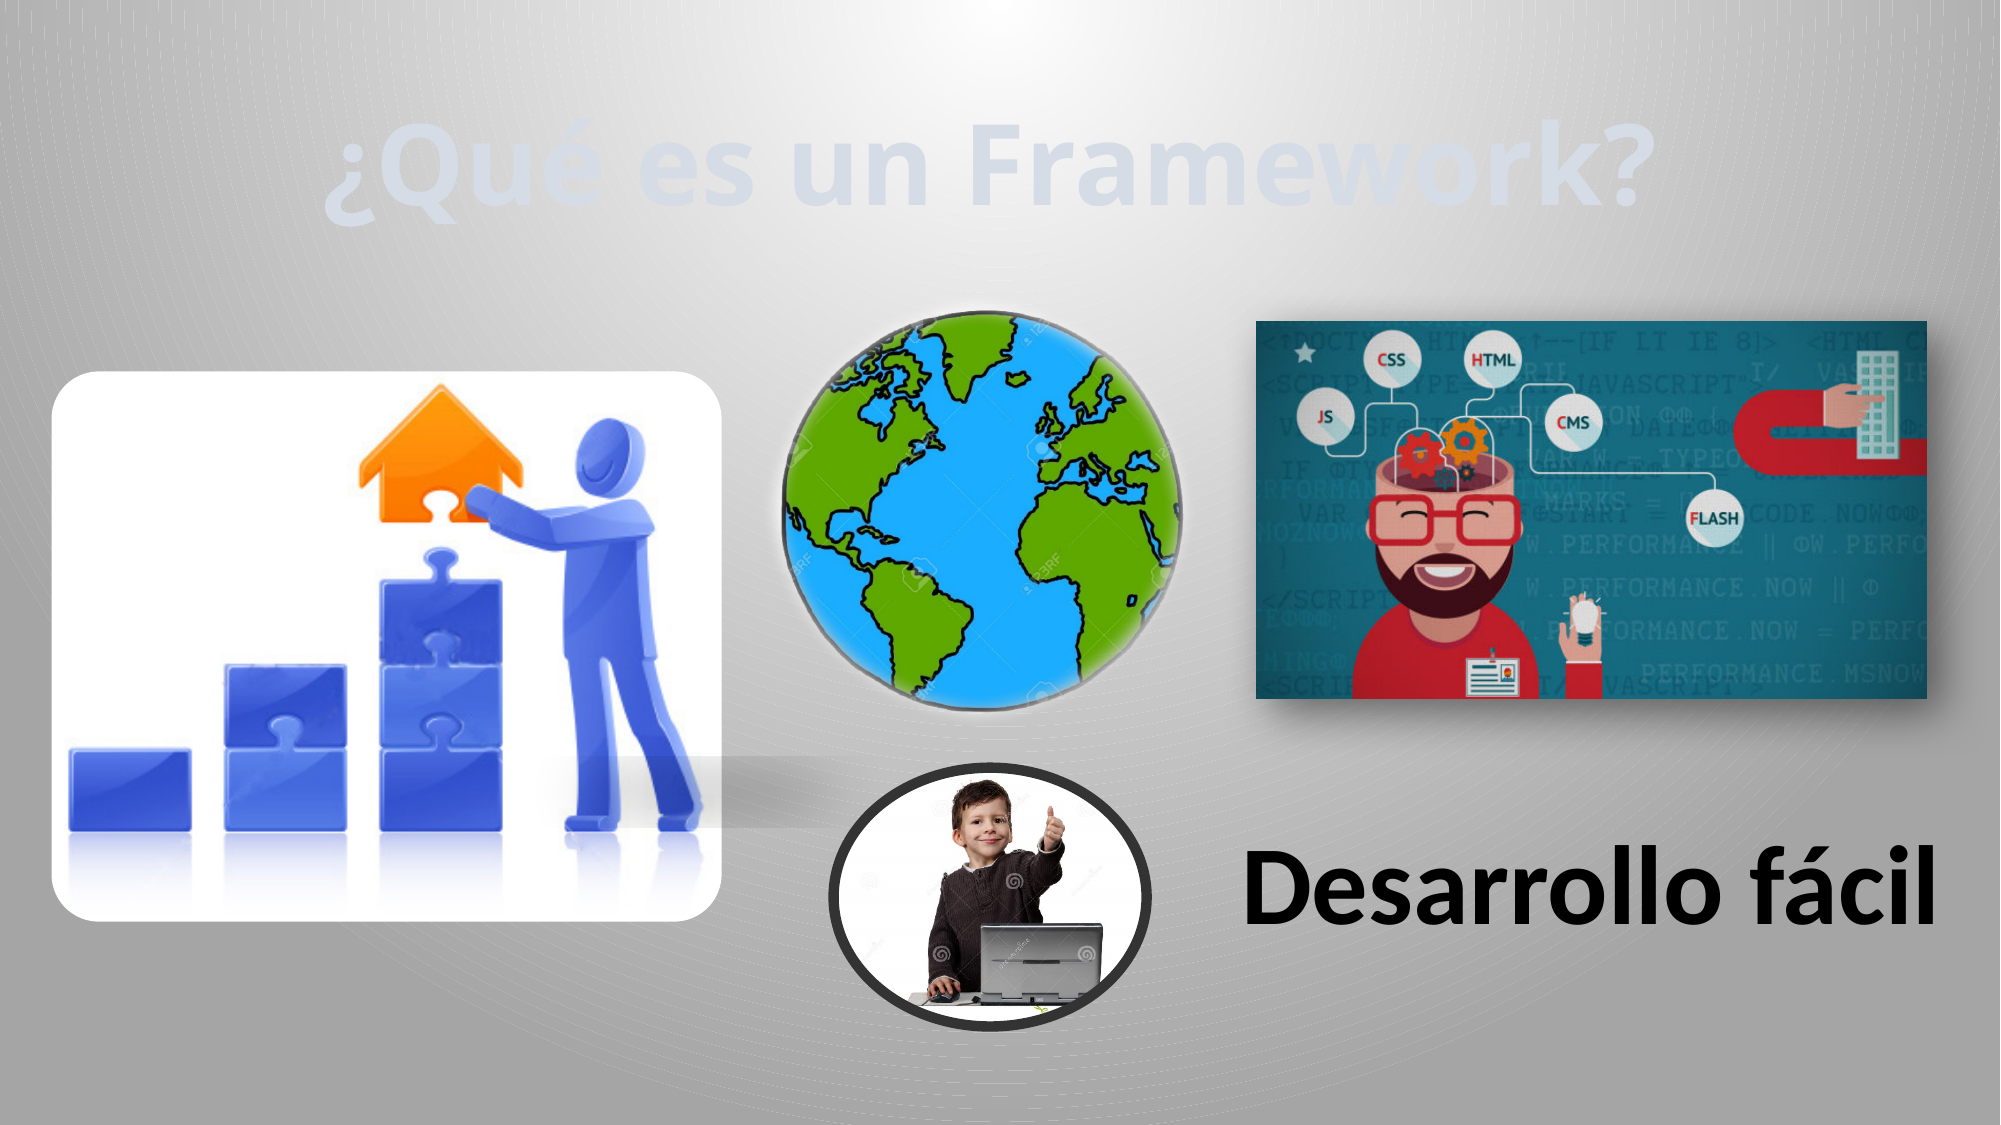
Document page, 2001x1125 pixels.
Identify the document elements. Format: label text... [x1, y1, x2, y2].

text_box Desarrollo fácil [1225, 804, 1957, 955]
picture [833, 767, 1147, 1027]
picture [758, 289, 1199, 730]
text_box ¿Qué es un Framework? [307, 85, 1673, 236]
picture [51, 371, 722, 922]
picture [1256, 321, 1927, 699]
